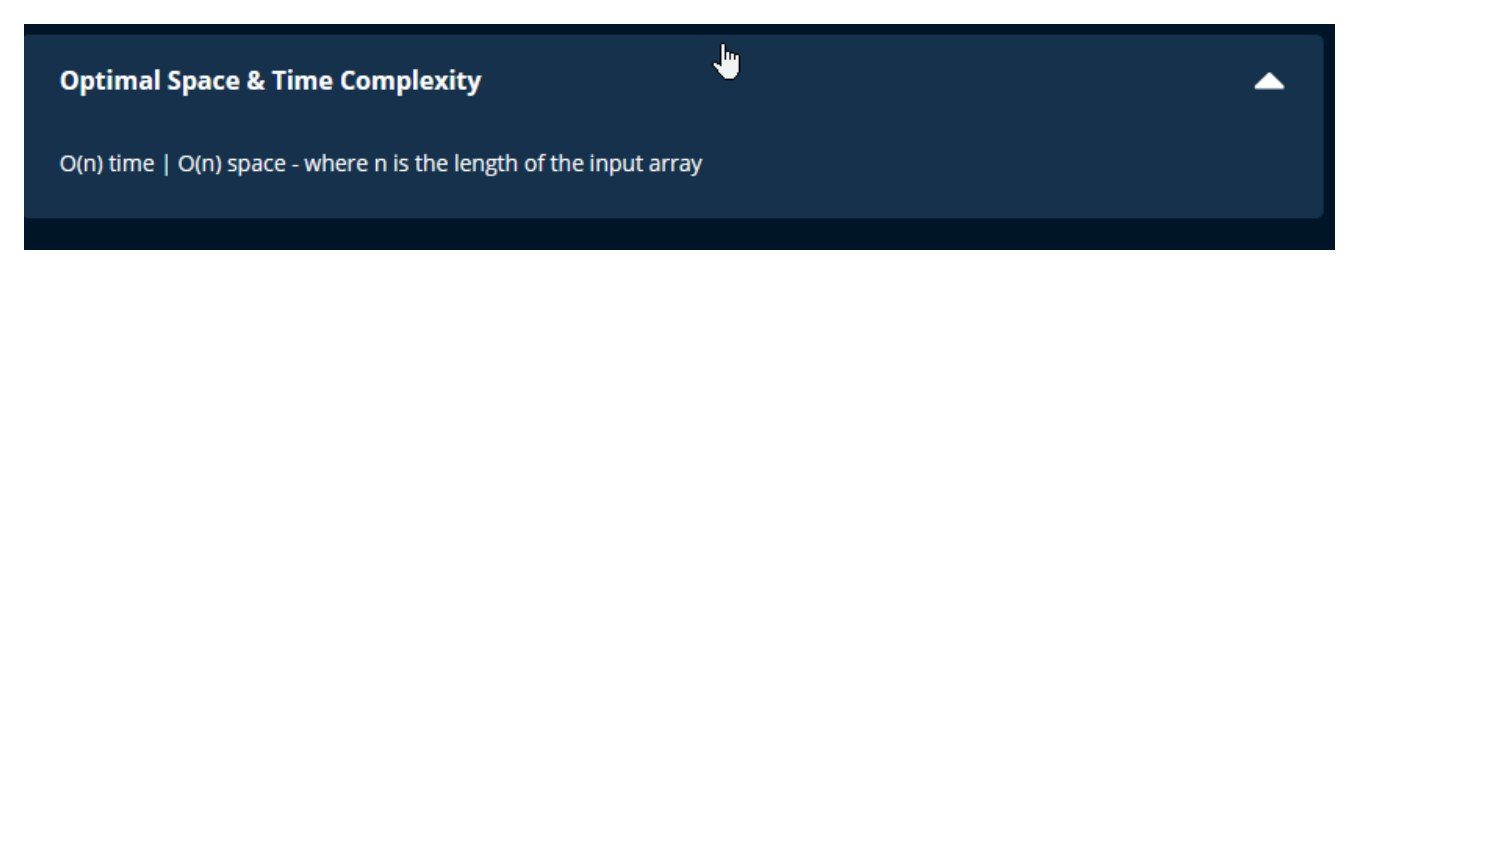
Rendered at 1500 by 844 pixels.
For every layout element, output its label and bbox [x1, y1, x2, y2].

picture [24, 24, 1335, 251]
